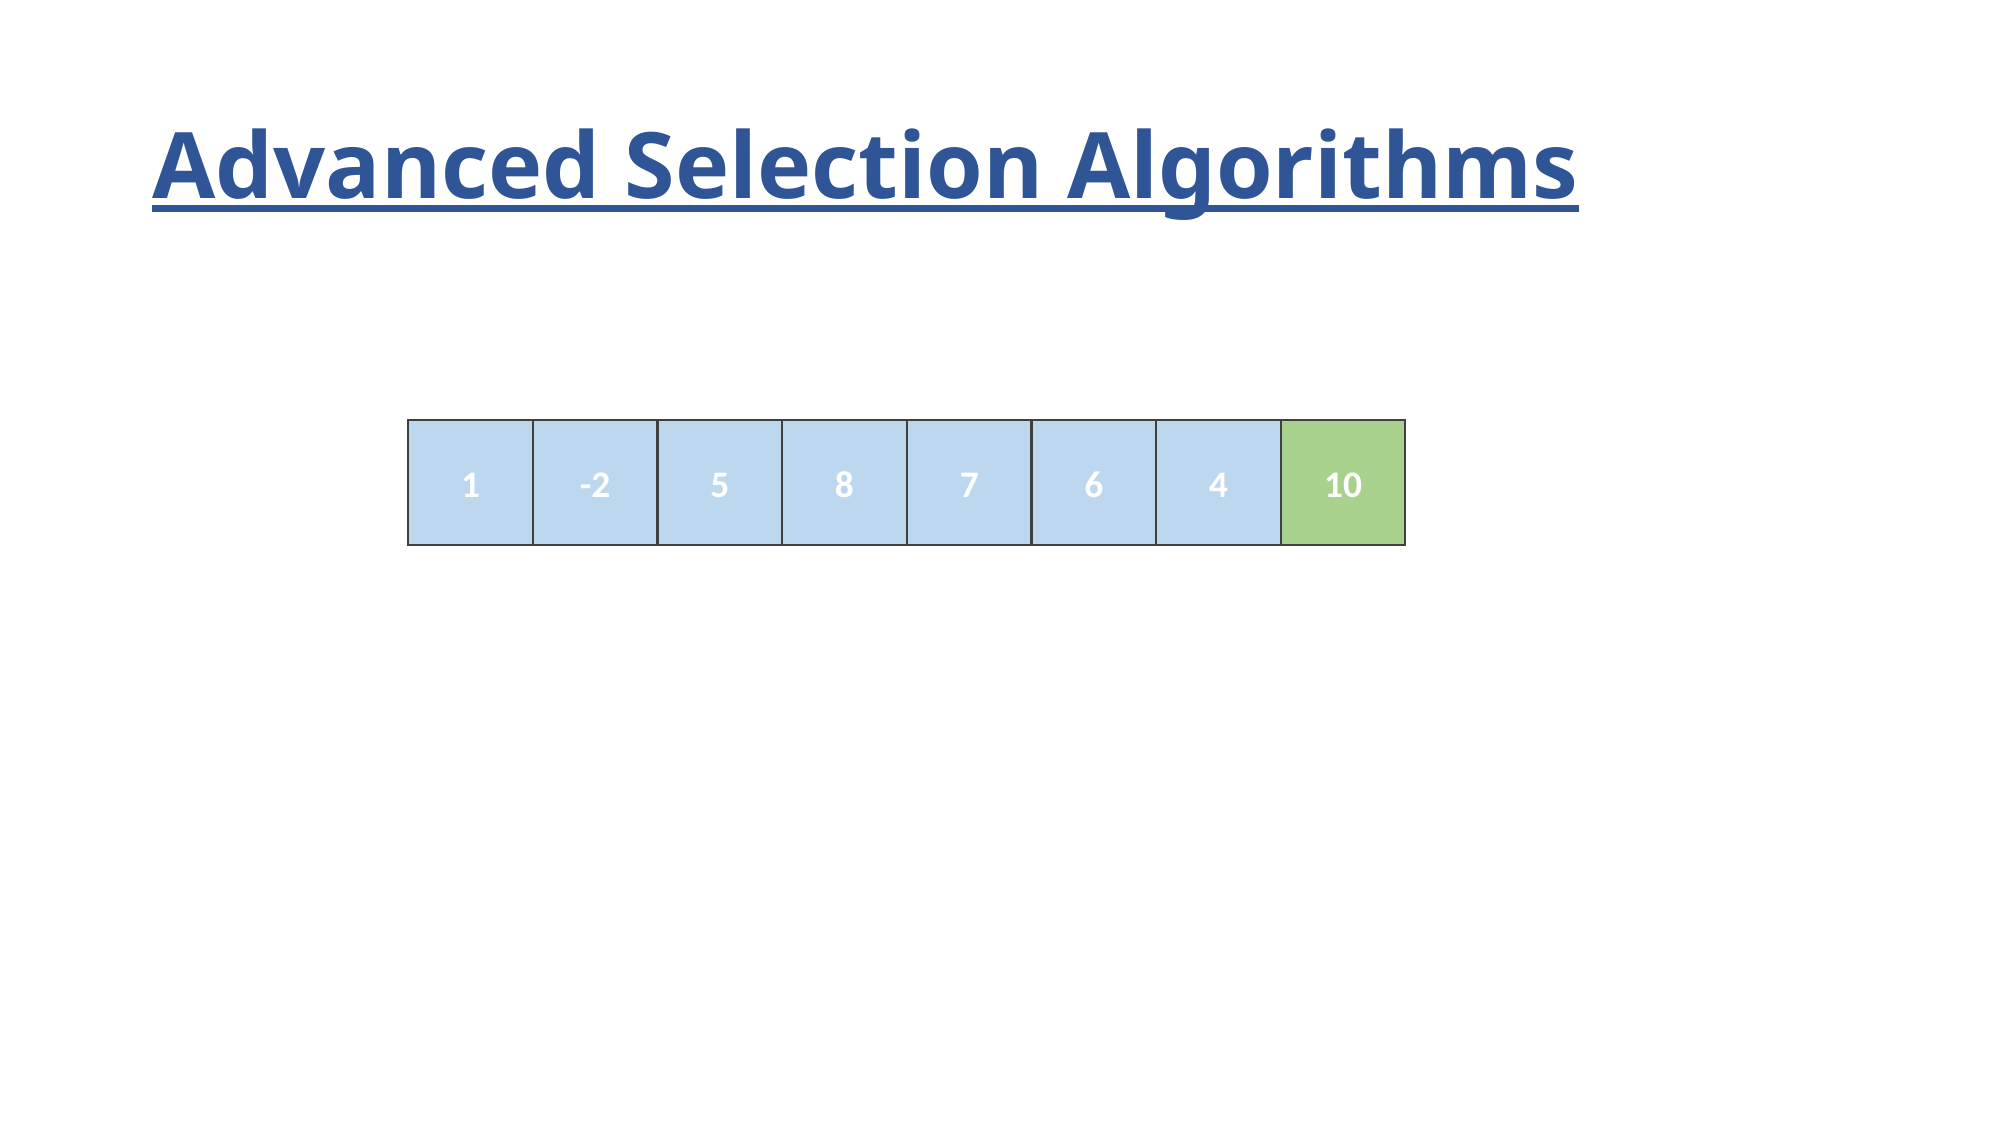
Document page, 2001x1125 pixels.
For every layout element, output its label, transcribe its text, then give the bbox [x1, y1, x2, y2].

text_box -2 [532, 419, 657, 546]
text_box 8 [781, 419, 906, 546]
text_box 4 [1155, 419, 1280, 546]
text_box 1 [407, 419, 532, 546]
text_box 5 [657, 419, 781, 546]
title Advanced Selection Algorithms [137, 59, 1863, 278]
text_box 7 [906, 419, 1030, 546]
text_box 10 [1280, 419, 1406, 546]
text_box 6 [1030, 419, 1155, 546]
